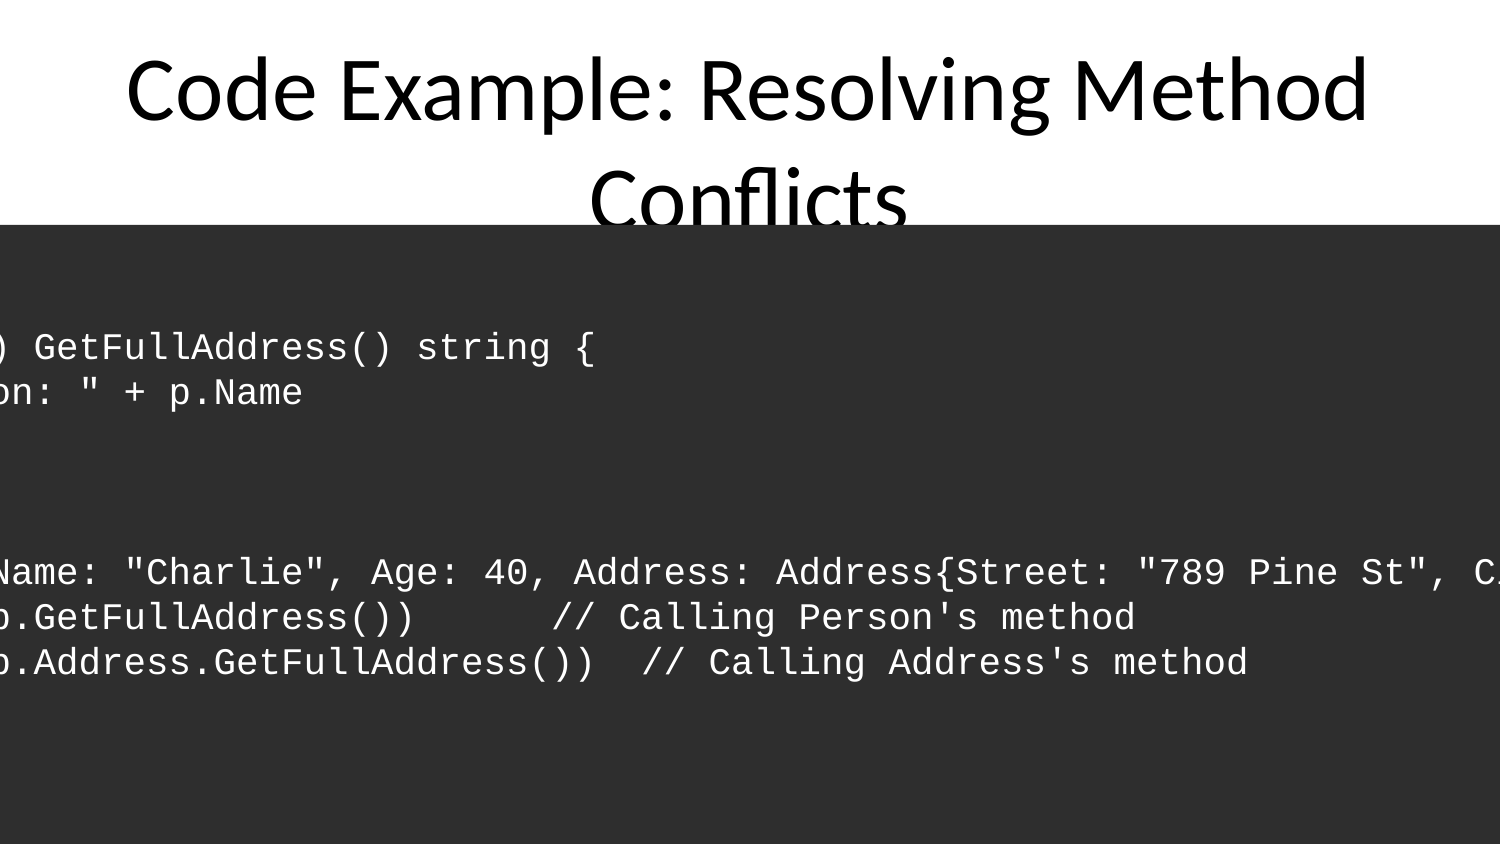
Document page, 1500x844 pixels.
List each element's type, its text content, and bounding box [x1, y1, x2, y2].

text_box ```go func (p Person) GetFullAddress() string { return "Person: " + p.Name } func main() { p := Person{Name: "Charlie", Age: 40, Address: Address{Street: "789 Pine St", City: "Smalltown"}} fmt.Println(p.GetFullAddress()) // Calling Person's method fmt.Println(p.Address.GetFullAddress()) // Calling Address's method } ``` [0, 224, 1500, 844]
title Code Example: Resolving Method Conflicts [75, 45, 1425, 224]
